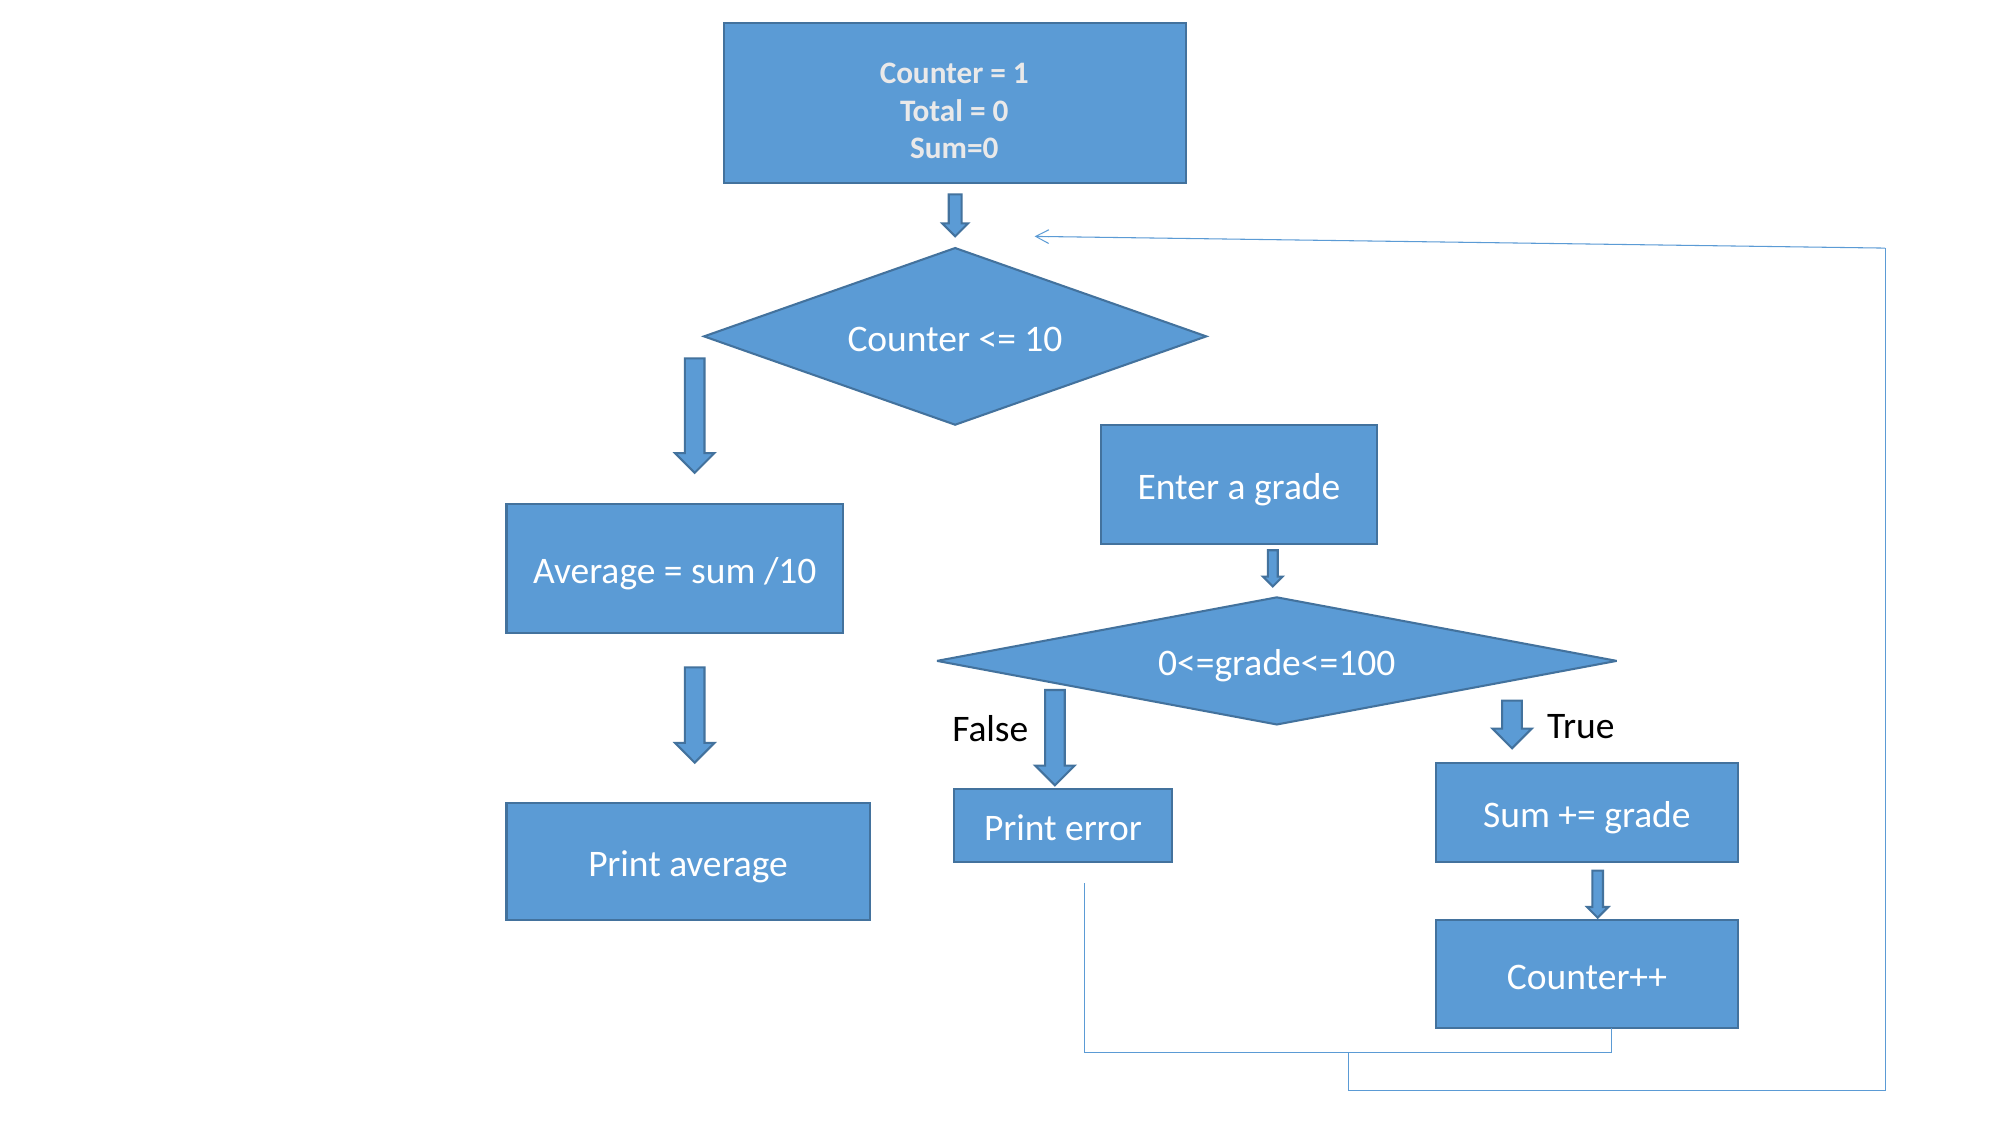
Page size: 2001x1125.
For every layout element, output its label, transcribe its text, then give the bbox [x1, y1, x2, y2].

text_box Print error [953, 788, 1173, 863]
text_box Sum += grade [1435, 762, 1739, 863]
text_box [1034, 236, 1886, 249]
text_box False [937, 696, 1044, 757]
text_box Average = sum /10 [505, 503, 844, 634]
text_box True [1532, 694, 1630, 754]
text_box [1260, 549, 1286, 588]
text_box Counter = 1 Total = 0 Sum=0 [864, 45, 1044, 173]
text_box 0<=grade<=100 [936, 596, 1617, 726]
text_box [672, 357, 717, 475]
text_box [1489, 699, 1532, 750]
text_box [939, 193, 971, 238]
text_box [723, 22, 1187, 184]
text_box Counter <= 10 [700, 246, 1210, 426]
text_box Counter++ [1435, 919, 1739, 1029]
text_box Enter a grade [1100, 424, 1378, 545]
text_box [672, 666, 717, 765]
text_box [1584, 869, 1611, 920]
text_box [1032, 688, 1078, 787]
text_box Print average [505, 802, 871, 921]
